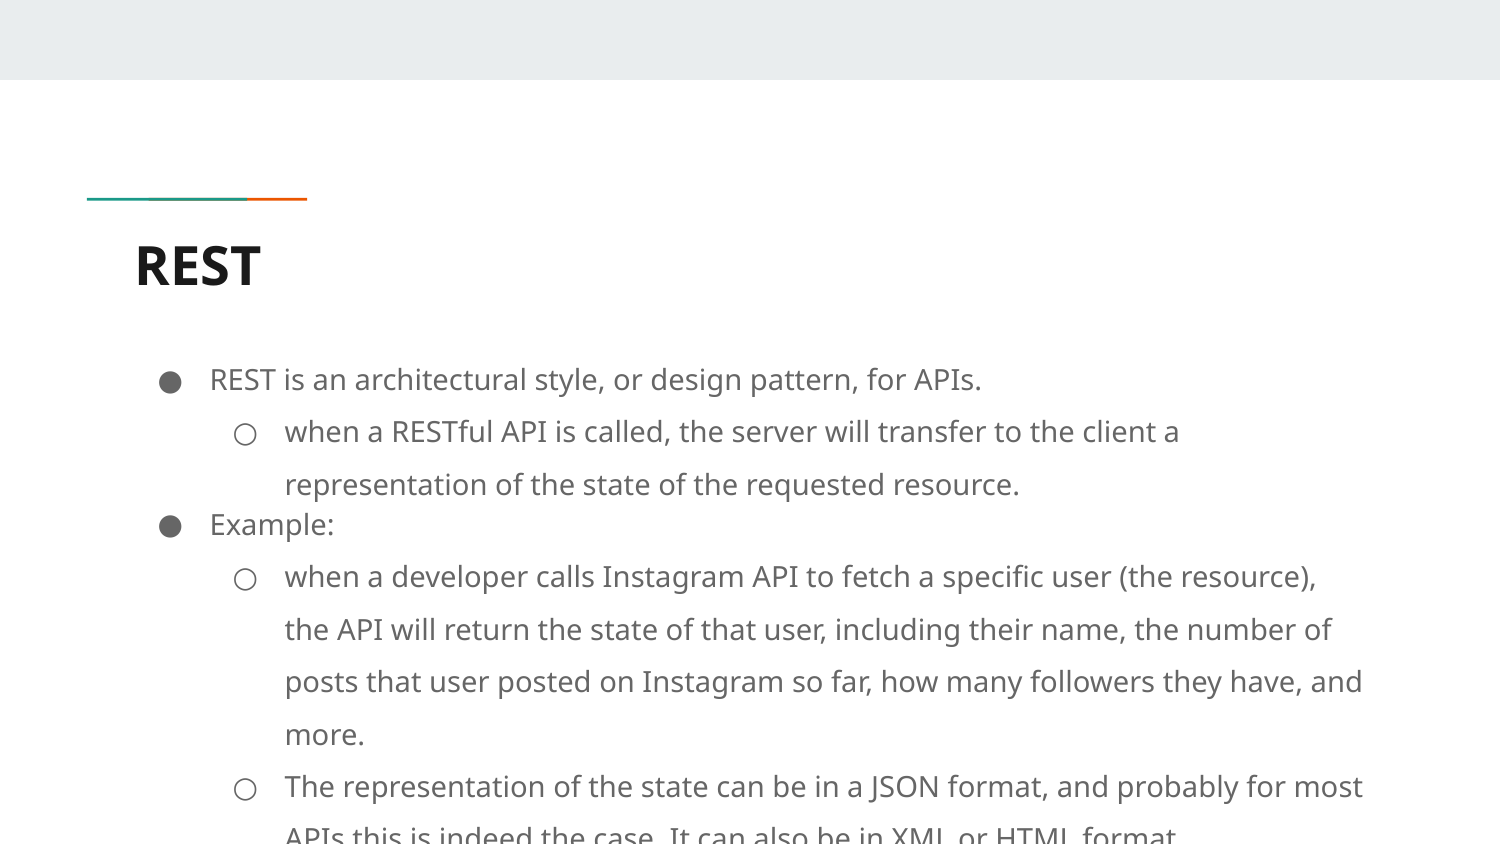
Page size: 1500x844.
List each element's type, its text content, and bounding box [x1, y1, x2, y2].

title REST [119, 216, 1381, 305]
list REST is an architectural style, or design pattern, for APIs. when a RESTful API is called, the server will transfer to the client a representation of the state of the requested resource. Example: when a developer calls Instagram API to fetch a specific user (the resource), the API will return the state of that user, including their name, the number of posts that user posted on Instagram so far, how many followers they have, and more. The representation of the state can be in a JSON format, and probably for most APIs this is indeed the case. It can also be in XML or HTML format. [119, 341, 1381, 712]
